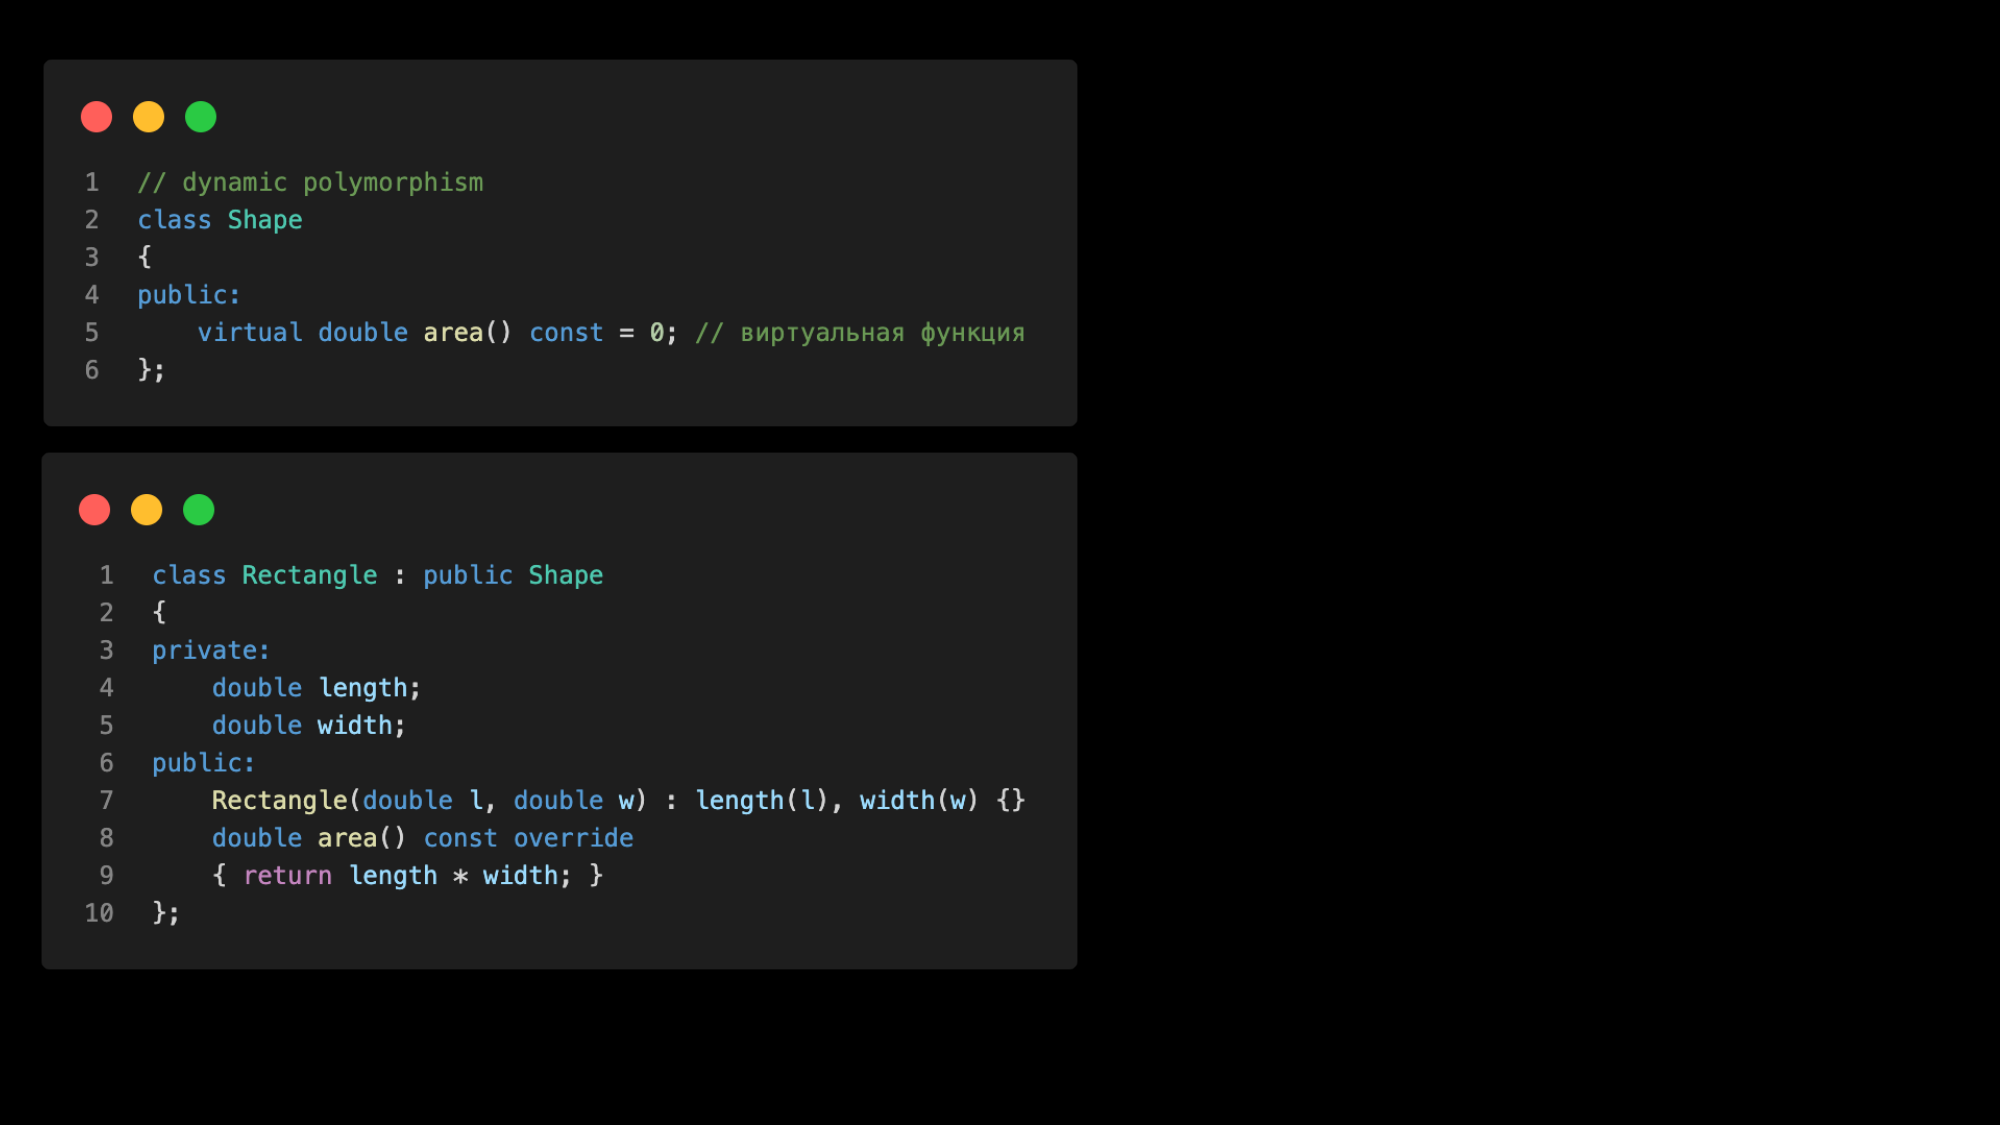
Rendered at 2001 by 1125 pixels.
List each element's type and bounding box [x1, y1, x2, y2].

picture [0, 0, 1159, 1051]
